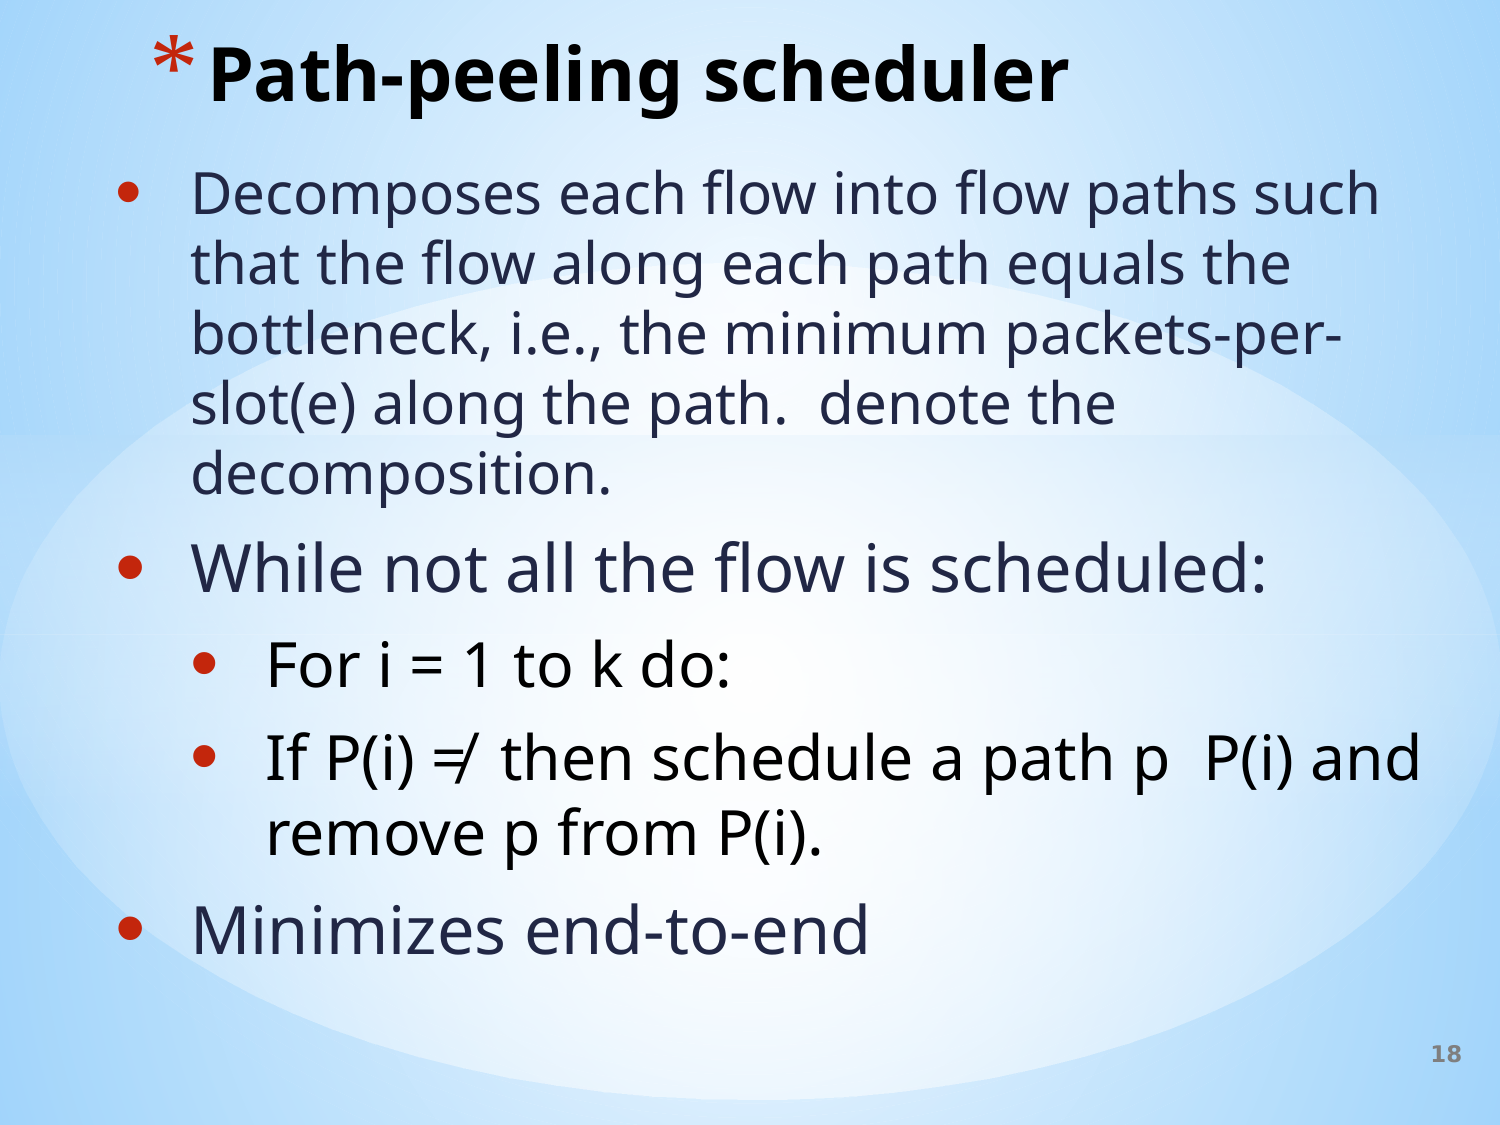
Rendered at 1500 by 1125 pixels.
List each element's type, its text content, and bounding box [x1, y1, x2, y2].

footer [75, 1012, 625, 1073]
title Path-peeling scheduler [135, 19, 1376, 185]
text_box 18 [927, 1023, 1478, 1083]
